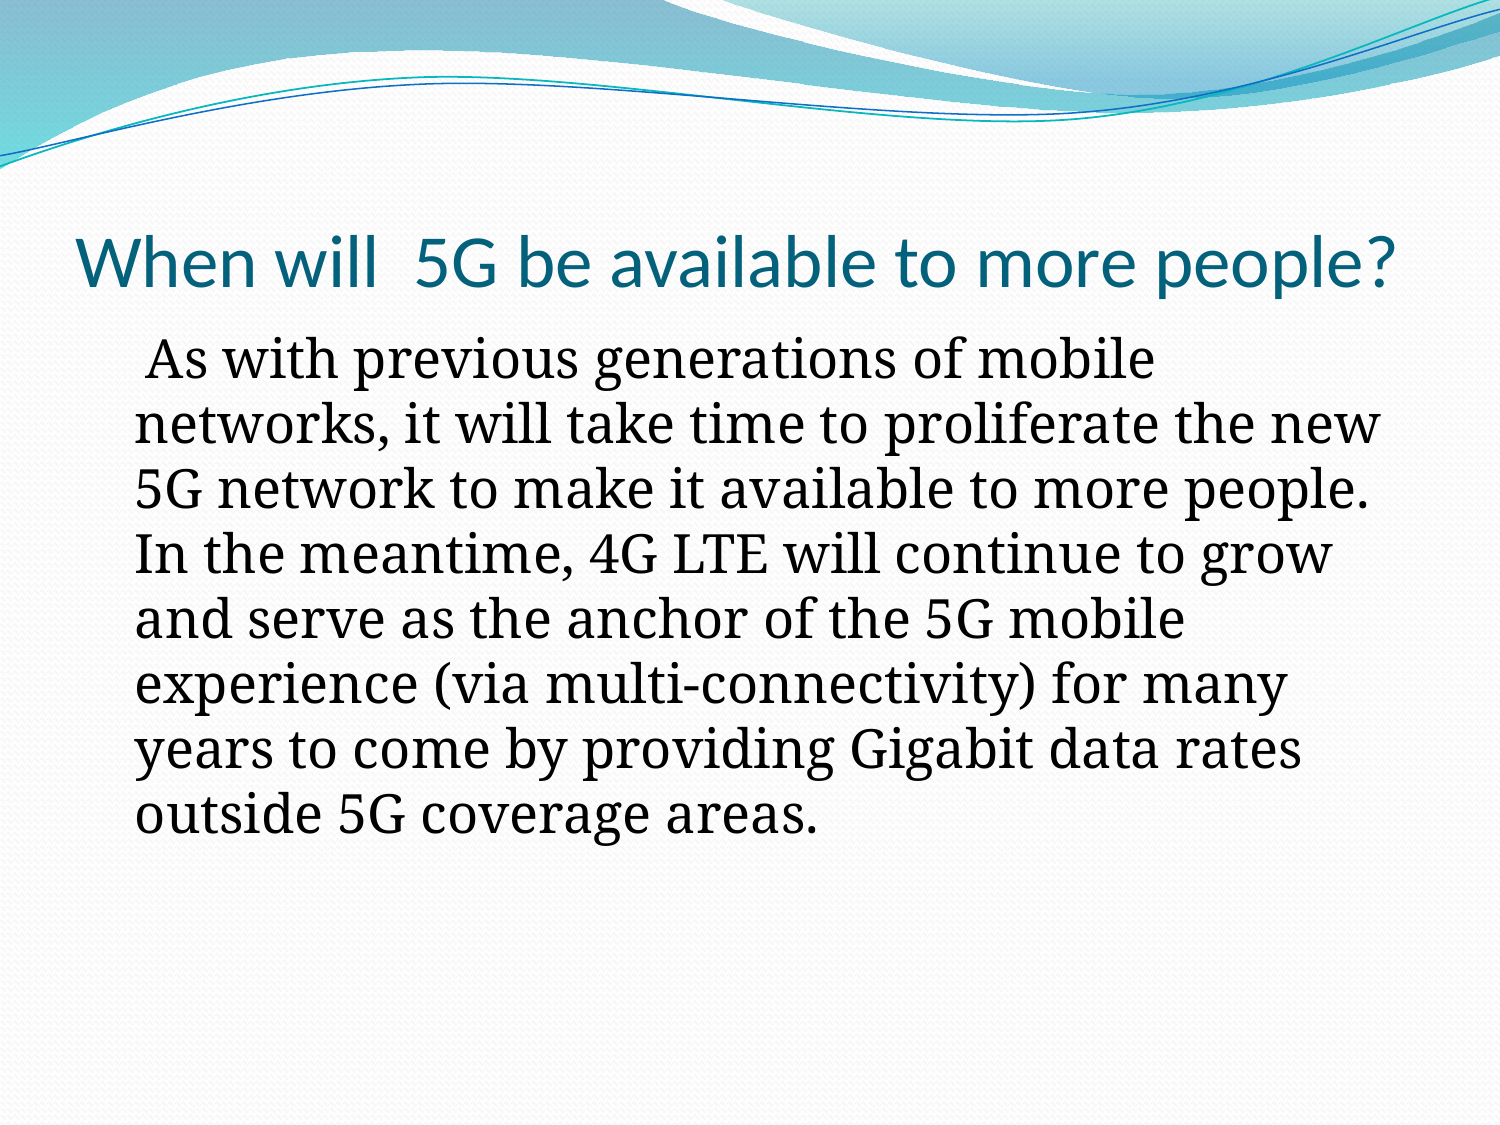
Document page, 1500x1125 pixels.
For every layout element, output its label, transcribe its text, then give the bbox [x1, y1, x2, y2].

list As with previous generations of mobile networks, it will take time to proliferate the new 5G network to make it available to more people. In the meantime, 4G LTE will continue to grow and serve as the anchor of the 5G mobile experience (via multi-connectivity) for many years to come by providing Gigabit data rates outside 5G coverage areas. [75, 317, 1425, 1038]
title When will 5G be available to more people? [75, 115, 1425, 303]
